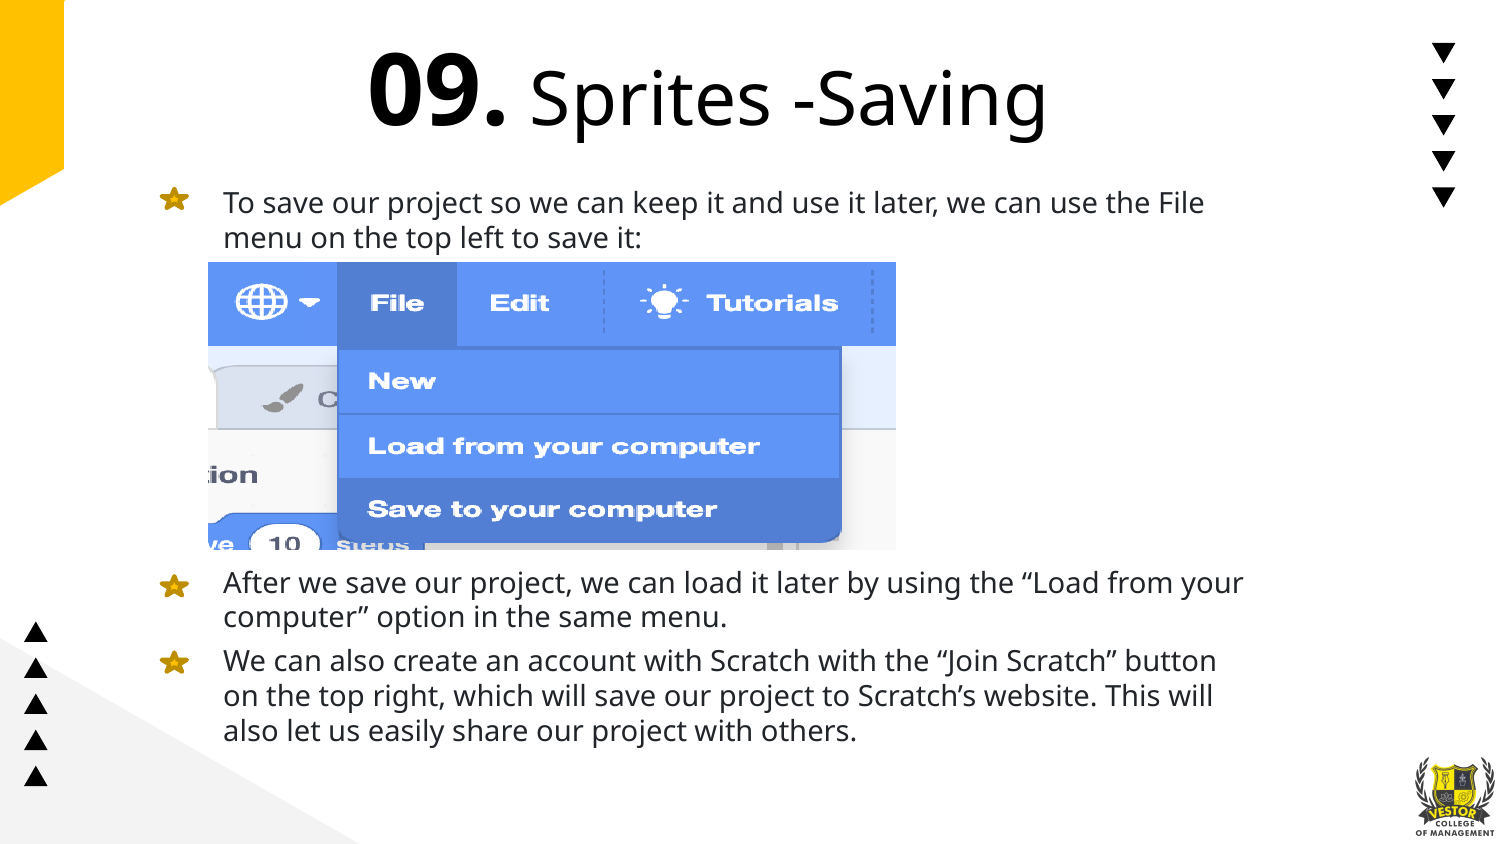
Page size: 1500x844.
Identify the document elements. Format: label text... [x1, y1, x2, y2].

text_box We can also create an account with Scratch with the “Join Scratch” button on the top right, which will save our project to Scratch’s website. This will also let us easily share our project with others. [208, 634, 1252, 755]
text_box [1431, 42, 1456, 208]
text_box [159, 574, 189, 598]
text_box 09. Sprites -Saving [64, 0, 1230, 170]
text_box [159, 186, 189, 210]
picture [1405, 749, 1500, 844]
text_box To save our project so we can keep it and use it later, we can use the File menu on the top left to save it: [208, 176, 1292, 262]
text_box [23, 621, 48, 787]
text_box After we save our project, we can load it later by using the “Load from your computer” option in the same menu. [208, 556, 1292, 642]
text_box [159, 650, 189, 674]
picture [208, 262, 896, 550]
